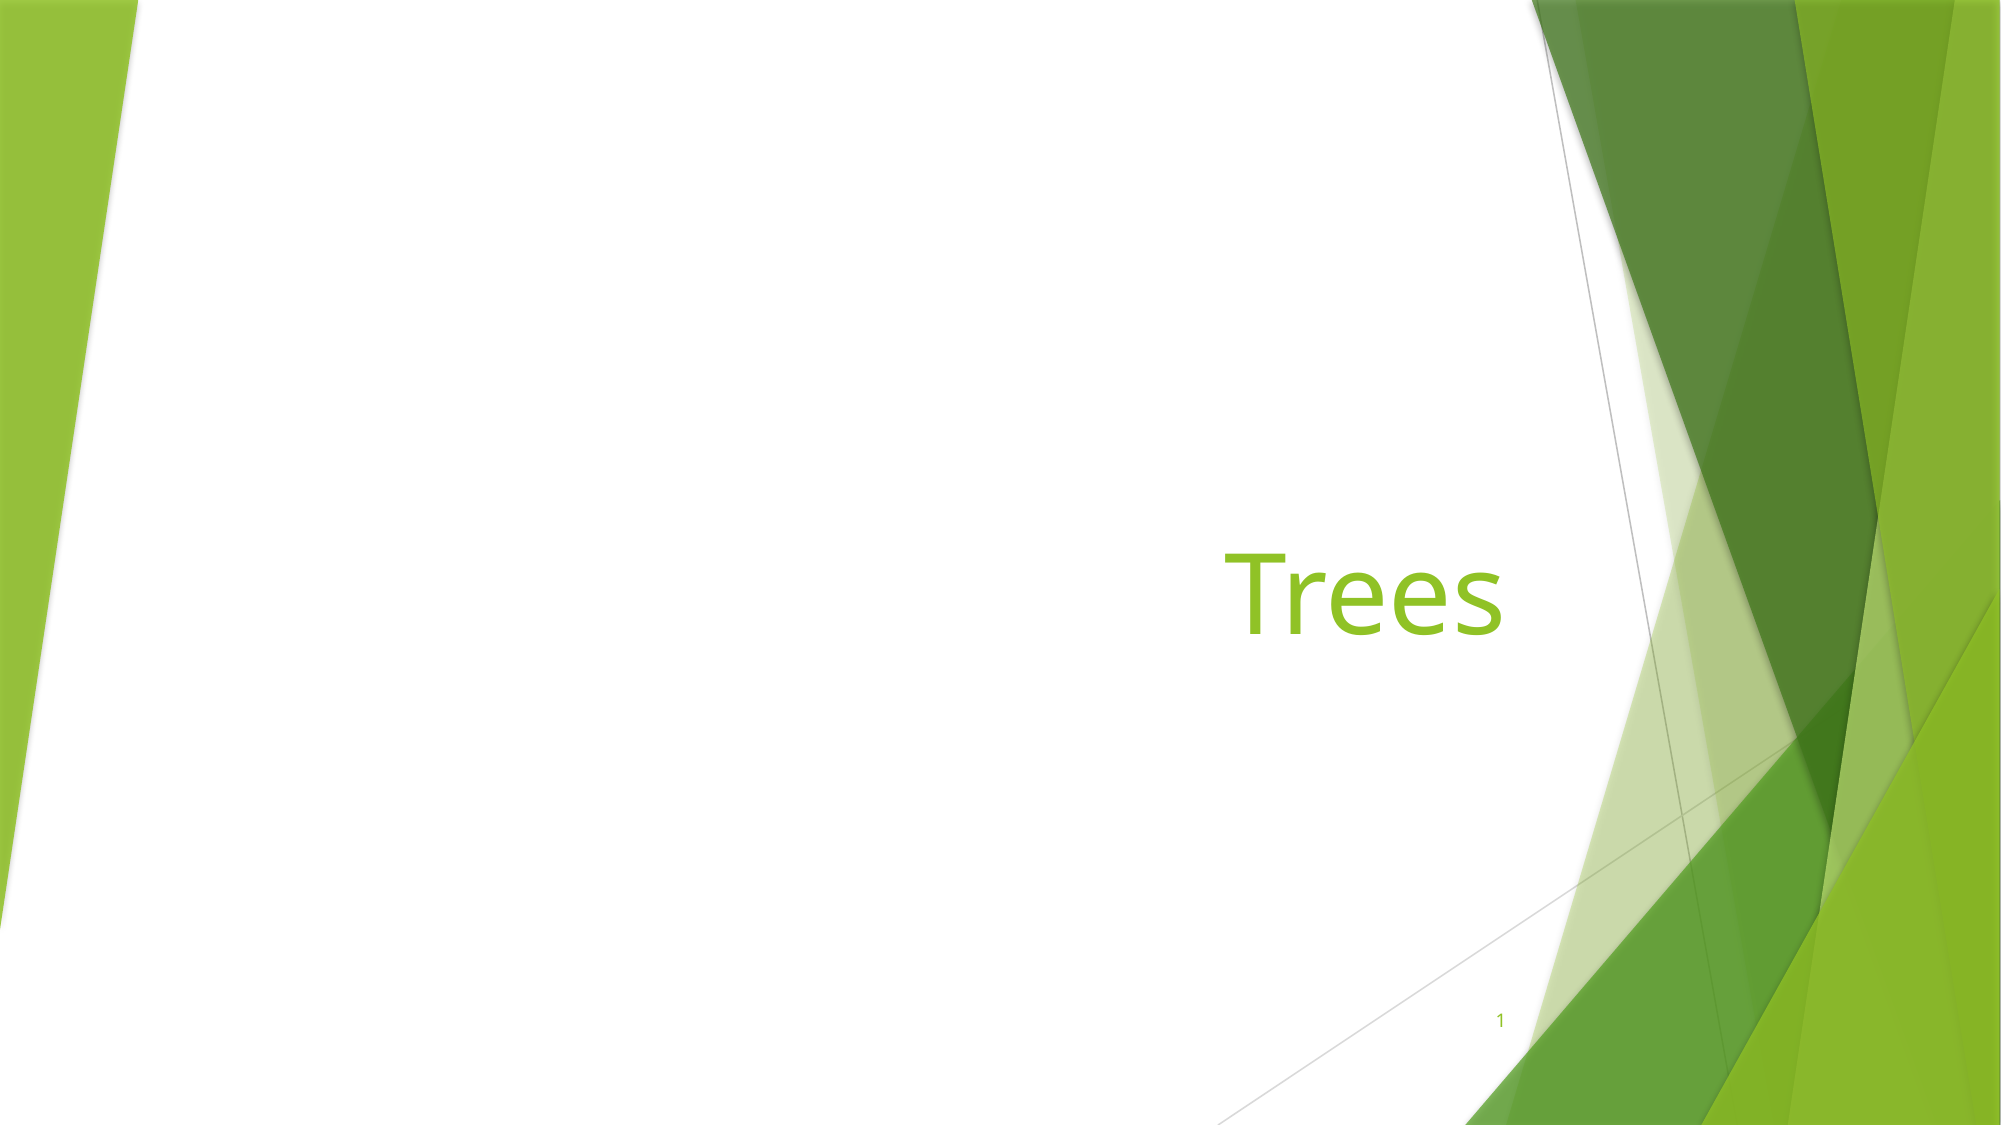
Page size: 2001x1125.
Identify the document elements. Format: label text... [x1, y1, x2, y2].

slide_number 1 [1409, 991, 1522, 1051]
title Trees [247, 394, 1522, 665]
